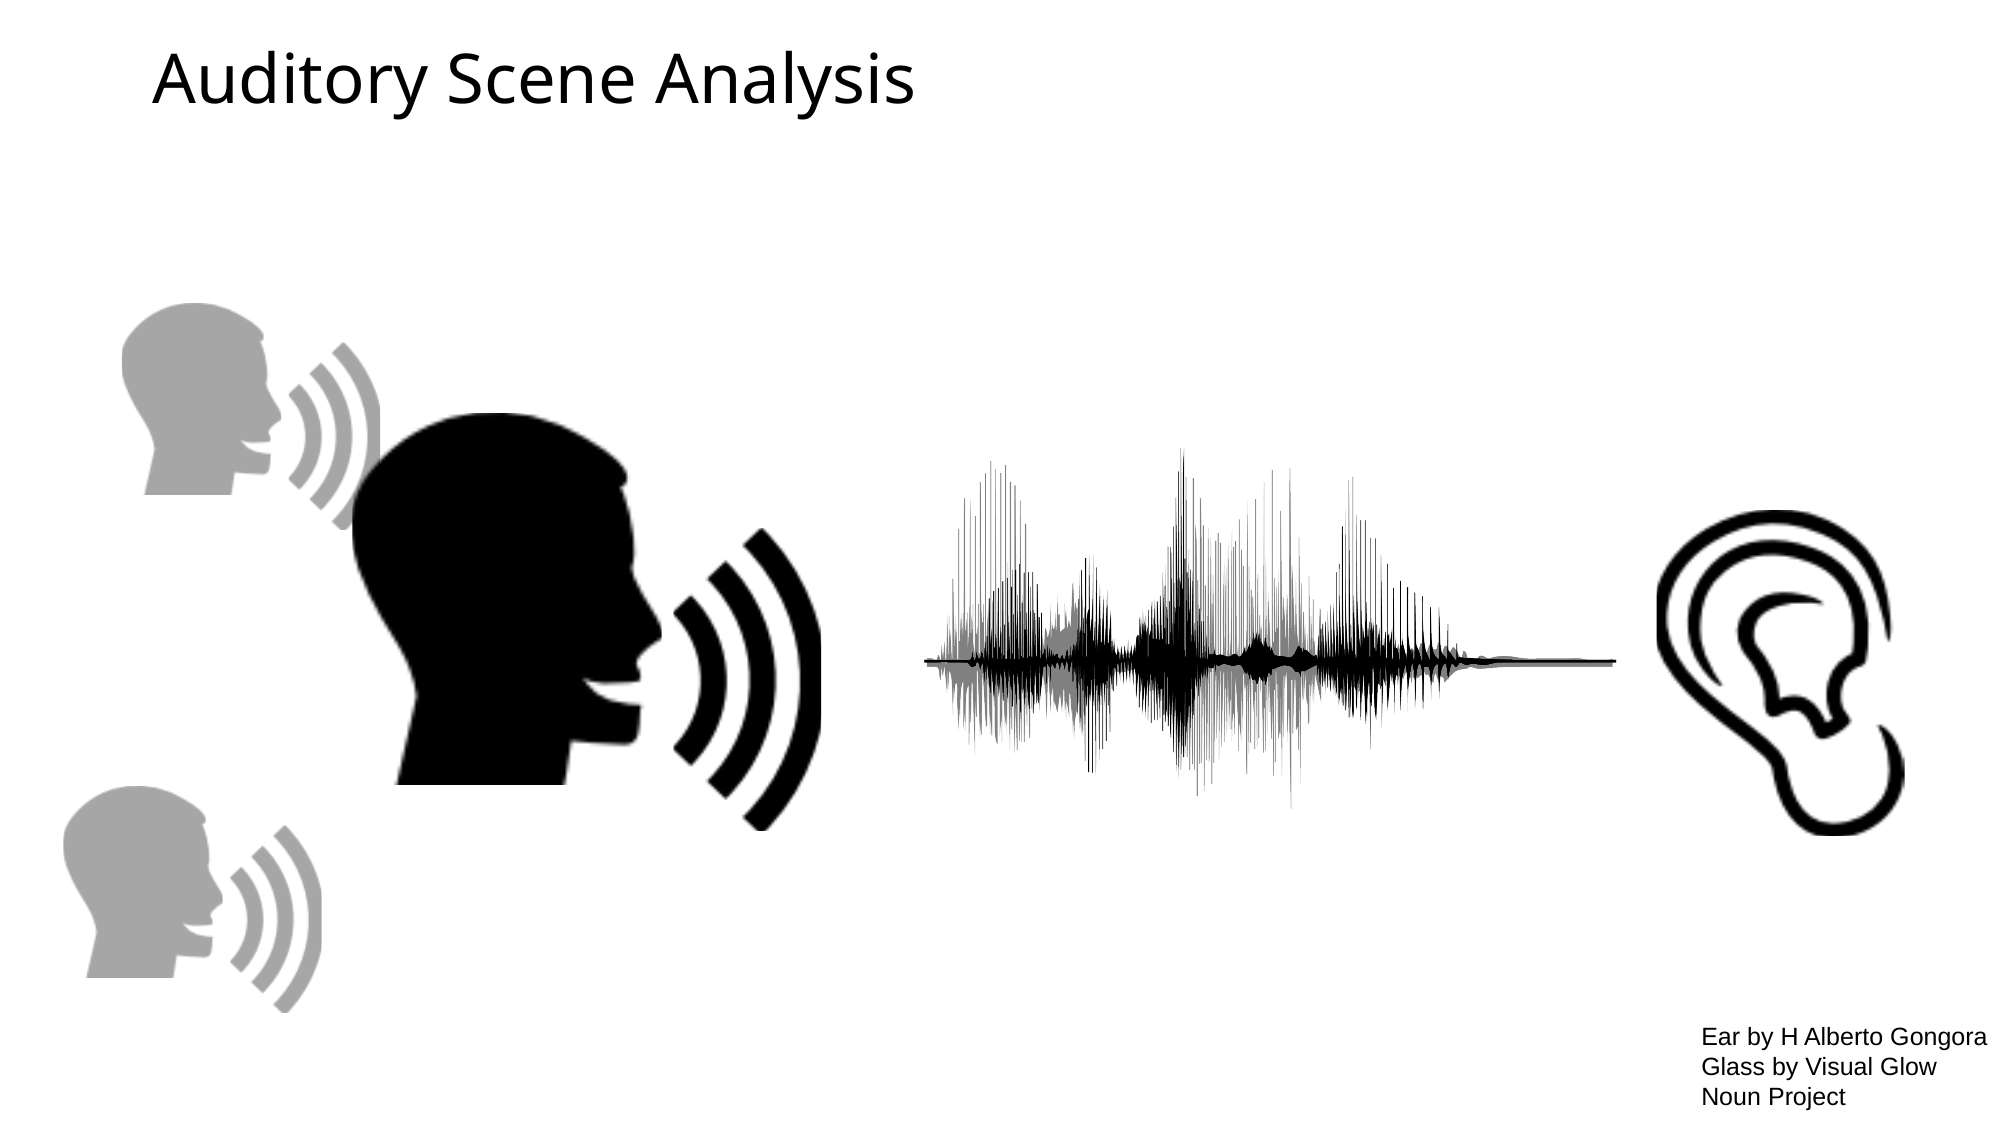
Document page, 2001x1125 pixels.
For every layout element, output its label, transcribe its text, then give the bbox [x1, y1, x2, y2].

picture [673, 528, 822, 831]
picture [288, 342, 662, 785]
picture [63, 786, 223, 978]
title Auditory Scene Analysis [137, 36, 1863, 127]
text_box Ear by H Alberto Gongora Glass by Visual Glow Noun Project [1686, 1012, 2000, 1118]
picture [121, 303, 282, 495]
picture [230, 825, 322, 1013]
picture [1656, 510, 1905, 836]
picture [913, 385, 1617, 884]
